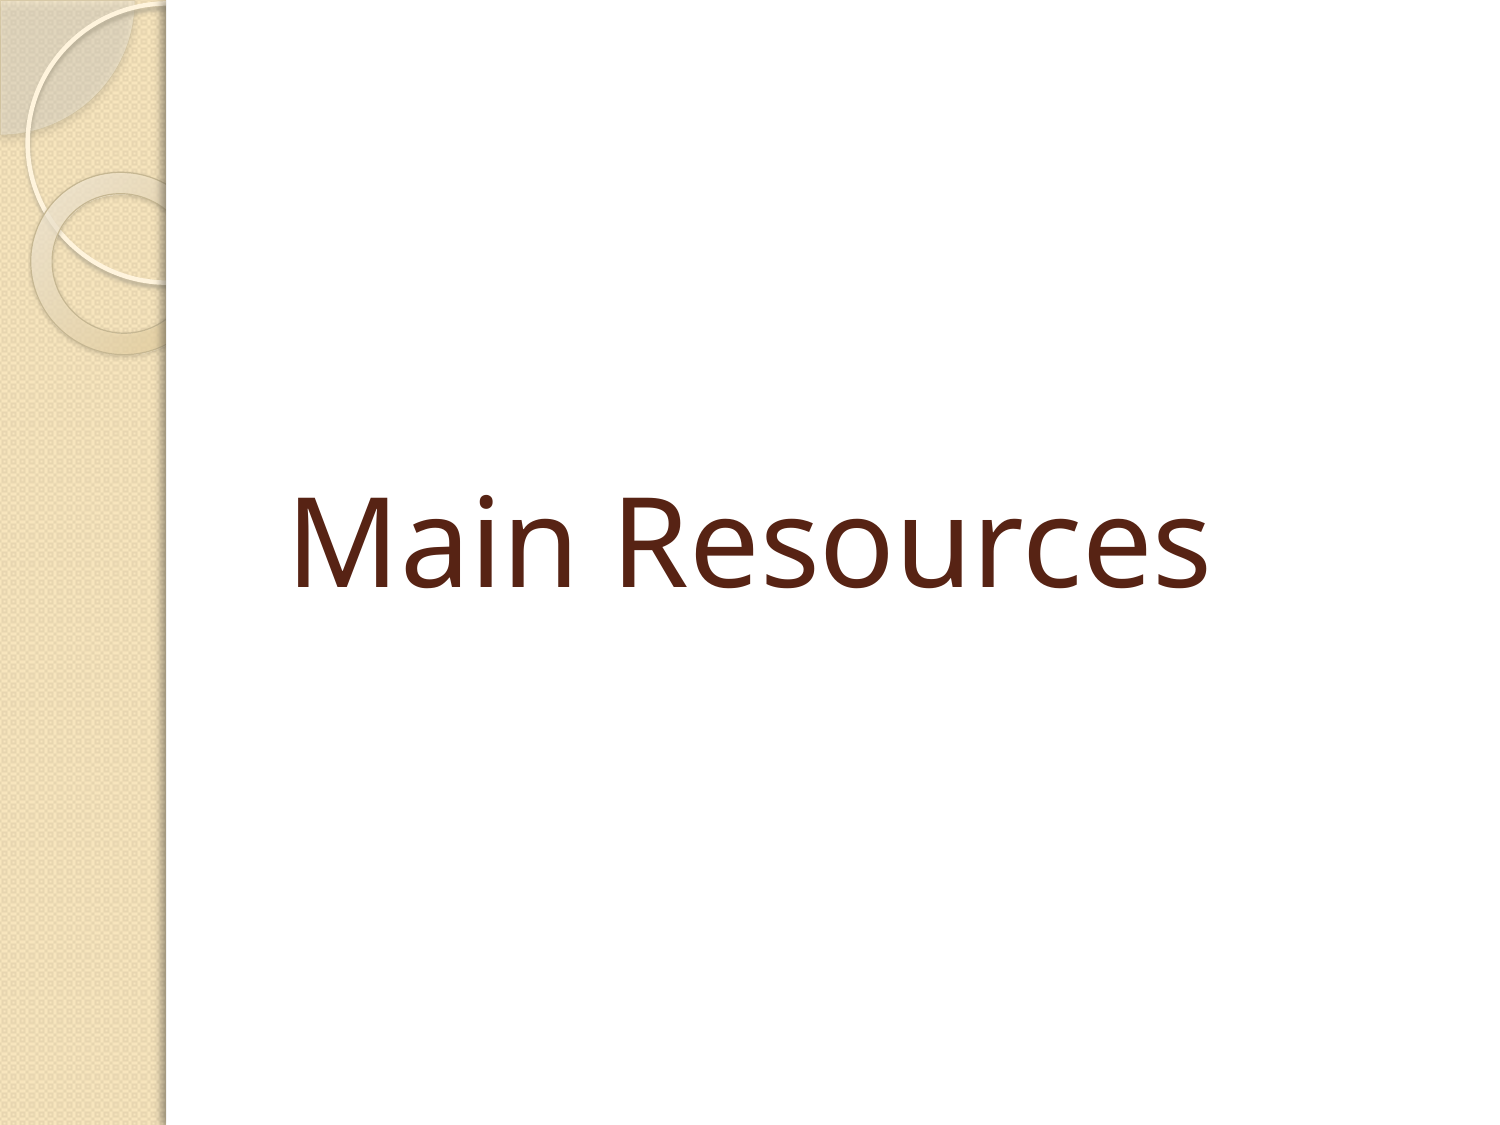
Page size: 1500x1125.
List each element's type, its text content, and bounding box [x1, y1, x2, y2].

title Main Resources [0, 12, 1500, 1063]
text_box [149, 187, 1500, 1100]
